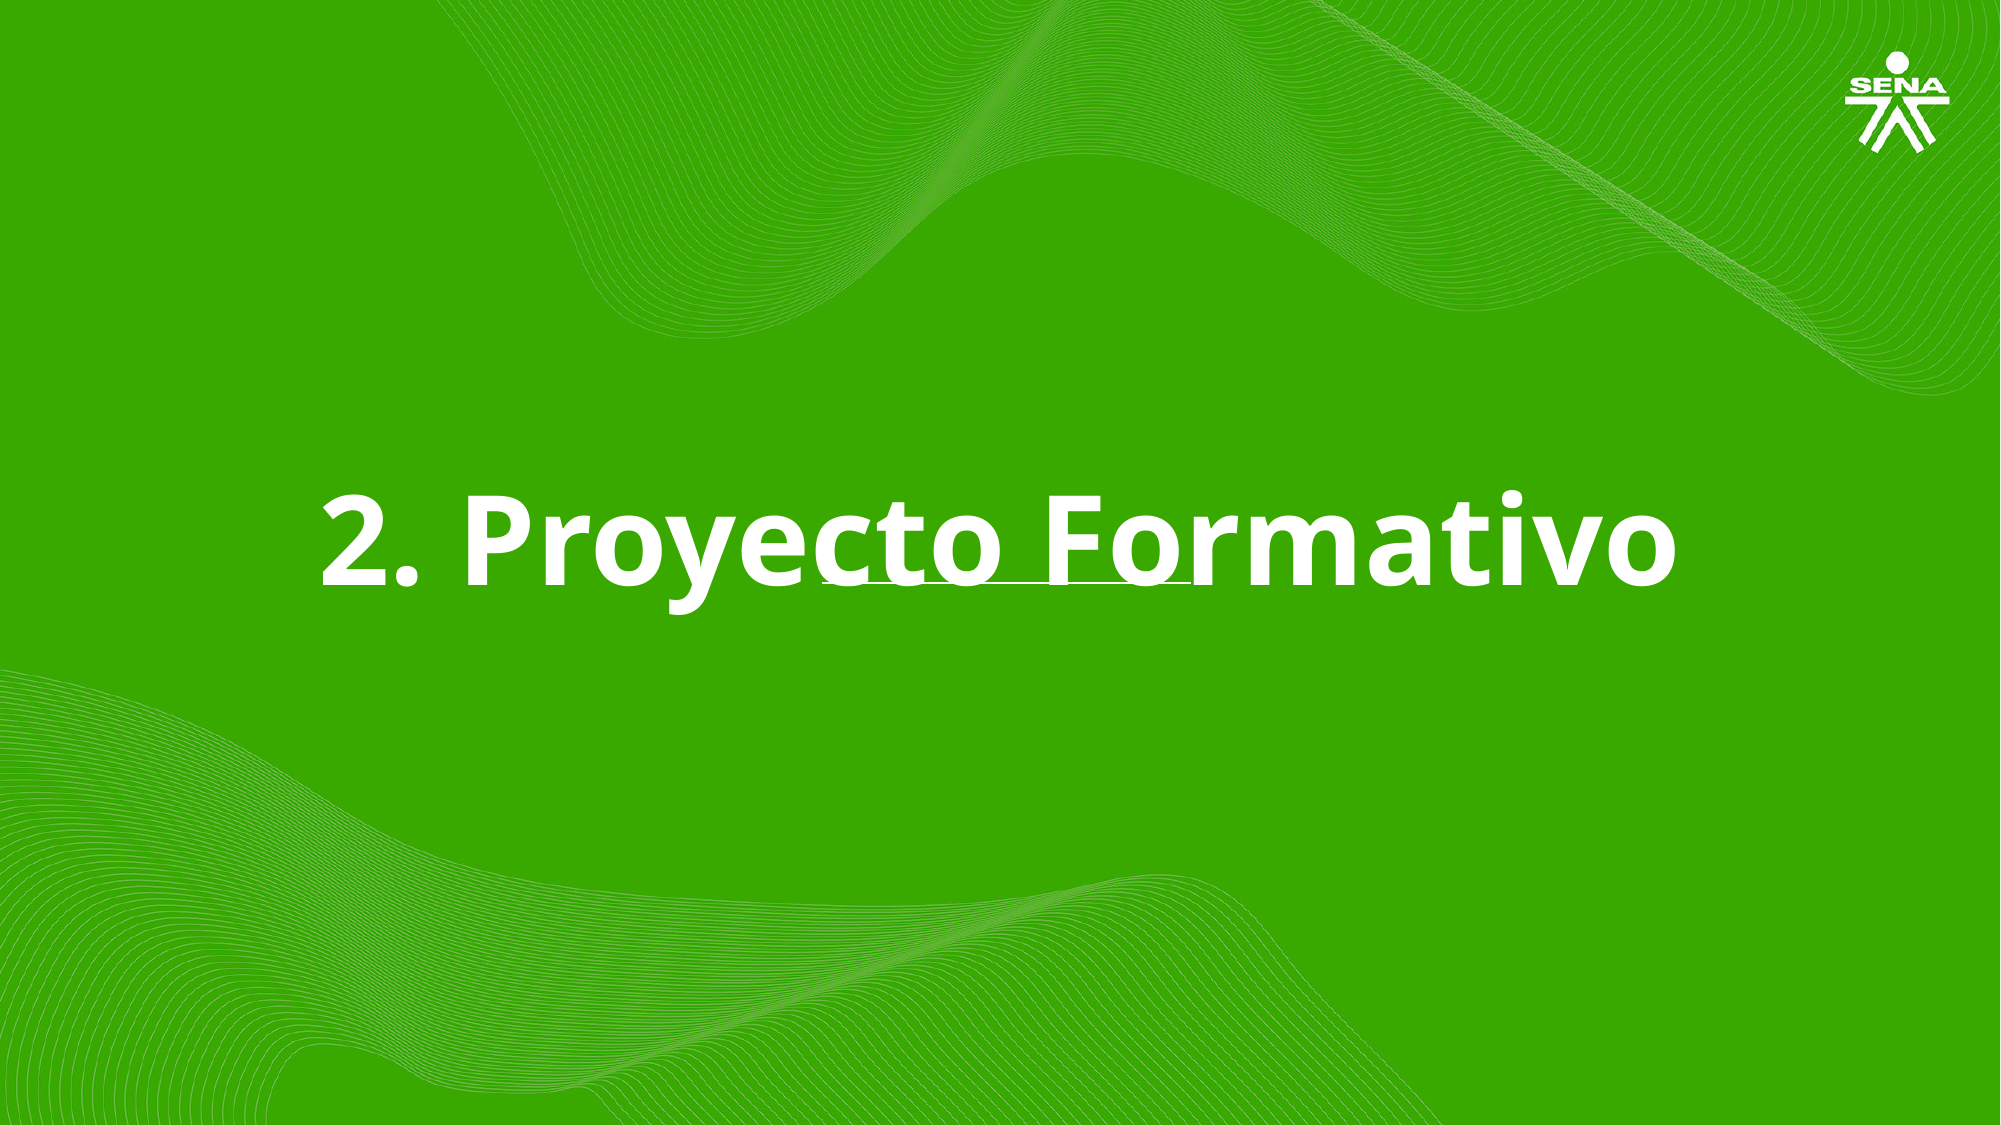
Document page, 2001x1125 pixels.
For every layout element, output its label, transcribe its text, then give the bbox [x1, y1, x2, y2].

picture [0, 0, 2001, 1125]
text_box 2. Proyecto Formativo [303, 430, 1697, 618]
